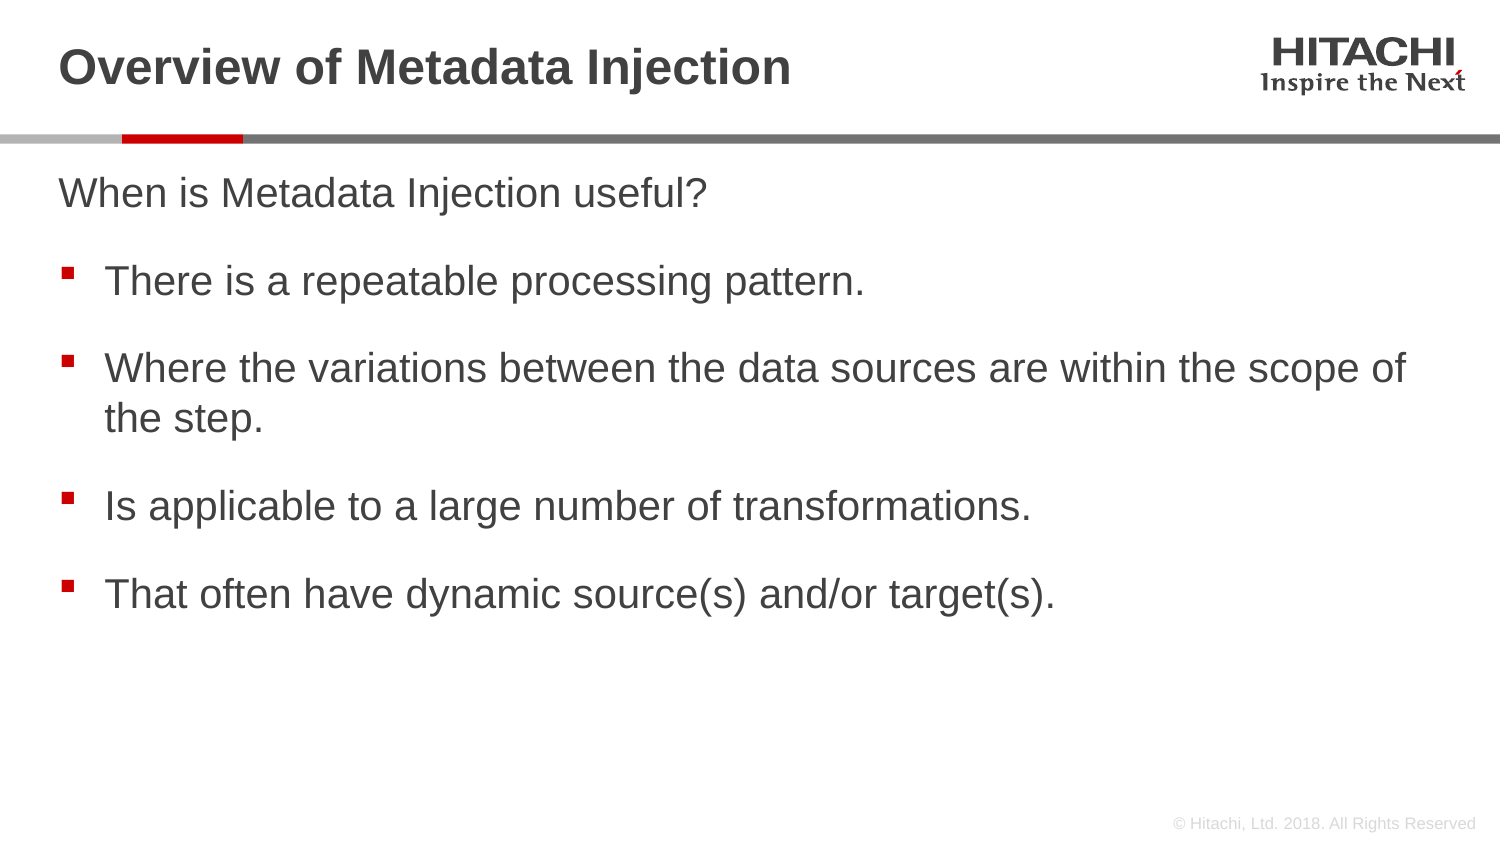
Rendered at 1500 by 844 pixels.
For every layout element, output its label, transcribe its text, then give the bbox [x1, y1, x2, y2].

title Overview of Metadata Injection [43, 8, 1200, 129]
list When is Metadata Injection useful? There is a repeatable processing pattern. Where the variations between the data sources are within the scope of the step. Is applicable to a large number of transformations. That often have dynamic source(s) and/or target(s). [43, 158, 1452, 629]
